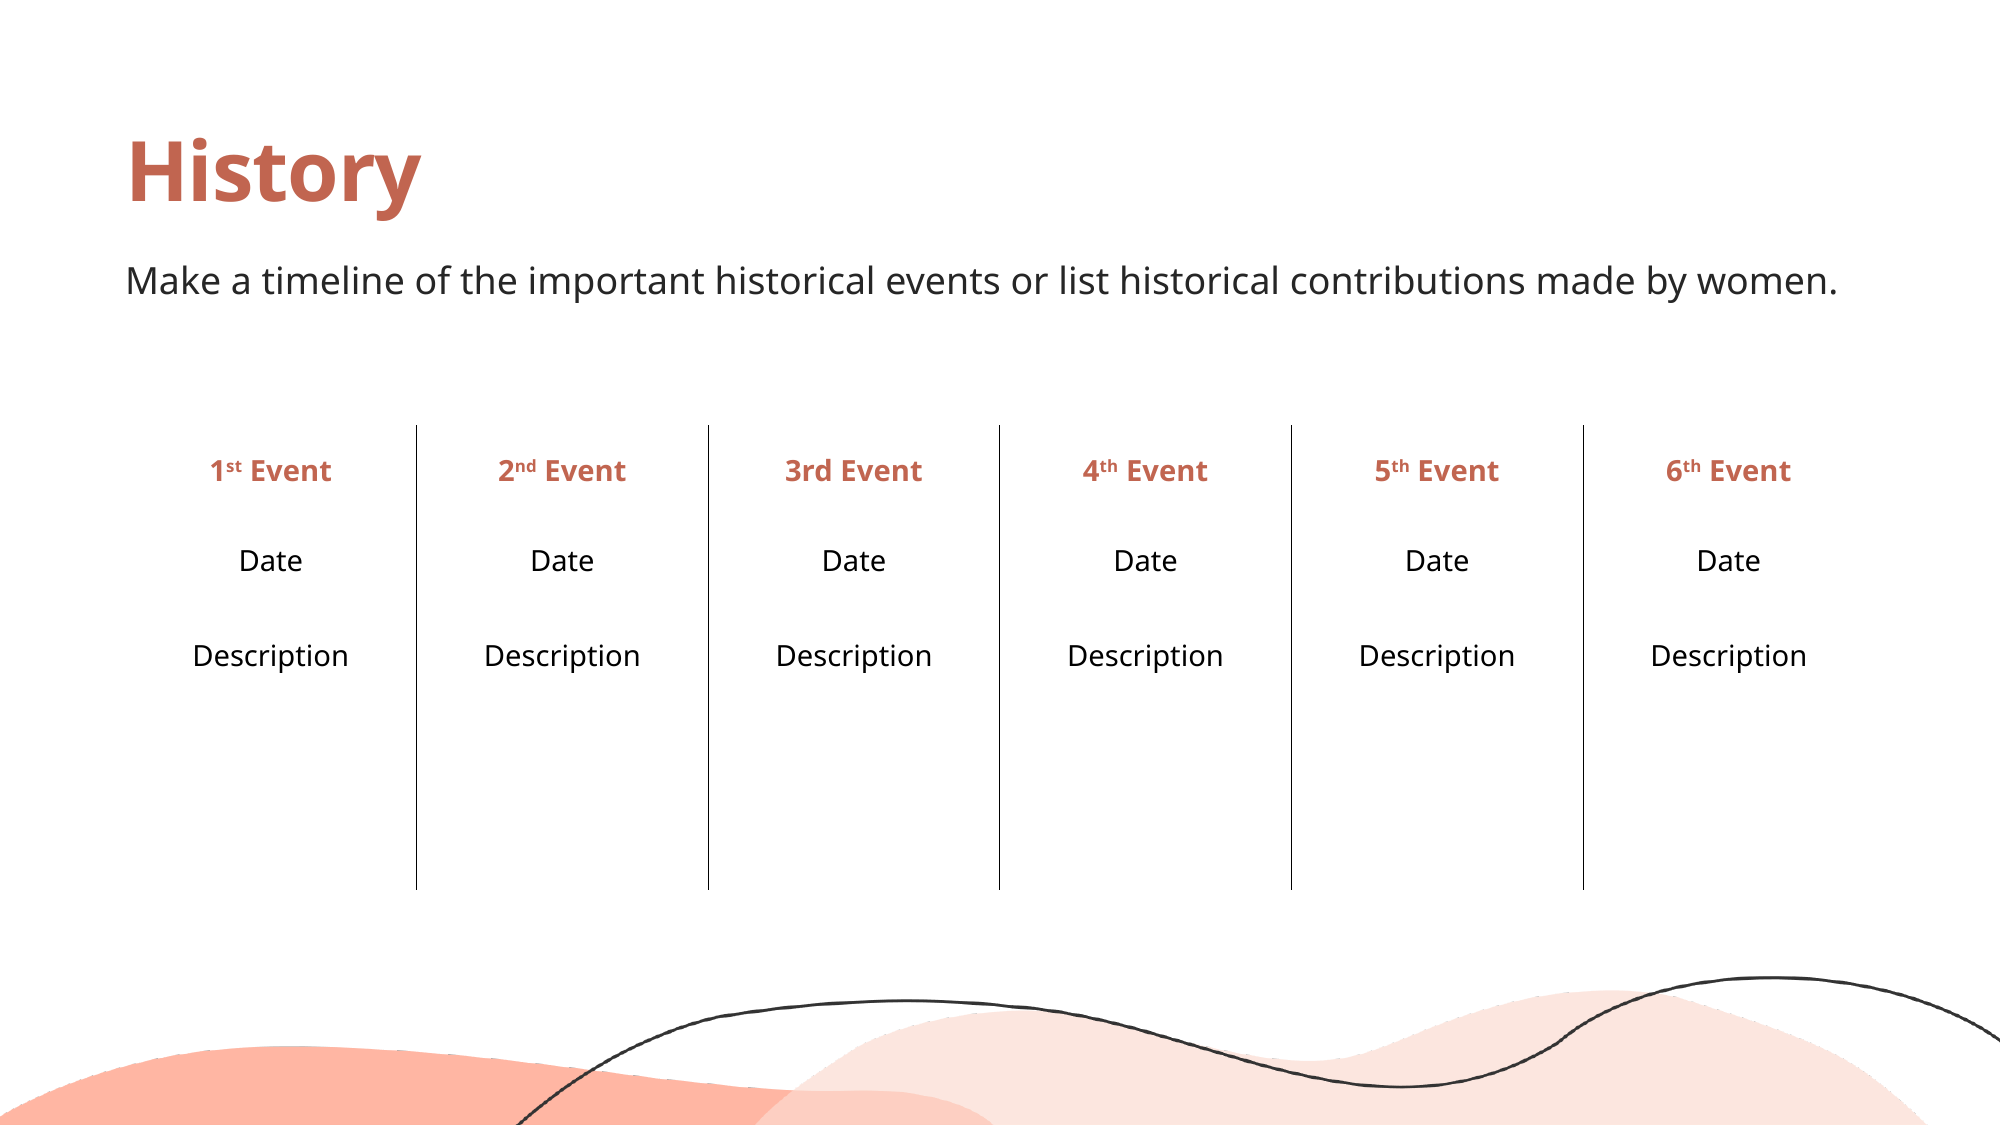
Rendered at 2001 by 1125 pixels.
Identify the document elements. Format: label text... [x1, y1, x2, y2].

table_header 2nd Event [417, 425, 708, 515]
table_cell Date [1584, 515, 1875, 605]
table_cell Date [709, 515, 999, 605]
list Make a timeline of the important historical events or list historical contributions made by women. [125, 262, 1875, 388]
table_cell Date [125, 515, 416, 605]
table_cell Date [1292, 515, 1583, 605]
table_cell Description [1584, 605, 1875, 890]
table_header 4th Event [1000, 425, 1291, 515]
picture [0, 968, 2000, 1125]
table_header 6th Event [1584, 425, 1875, 515]
table_header 3rd Event [709, 425, 999, 515]
table_cell Date [1000, 515, 1291, 605]
table_cell Description [1292, 605, 1583, 890]
table_cell Description [1000, 605, 1291, 890]
table_cell Description [125, 605, 416, 890]
title History [125, 117, 1875, 219]
table_cell Description [417, 605, 708, 890]
table_cell Description [709, 605, 999, 890]
table_header 5th Event [1292, 425, 1583, 515]
table_header 1st Event [125, 425, 416, 515]
table_cell Date [417, 515, 708, 605]
